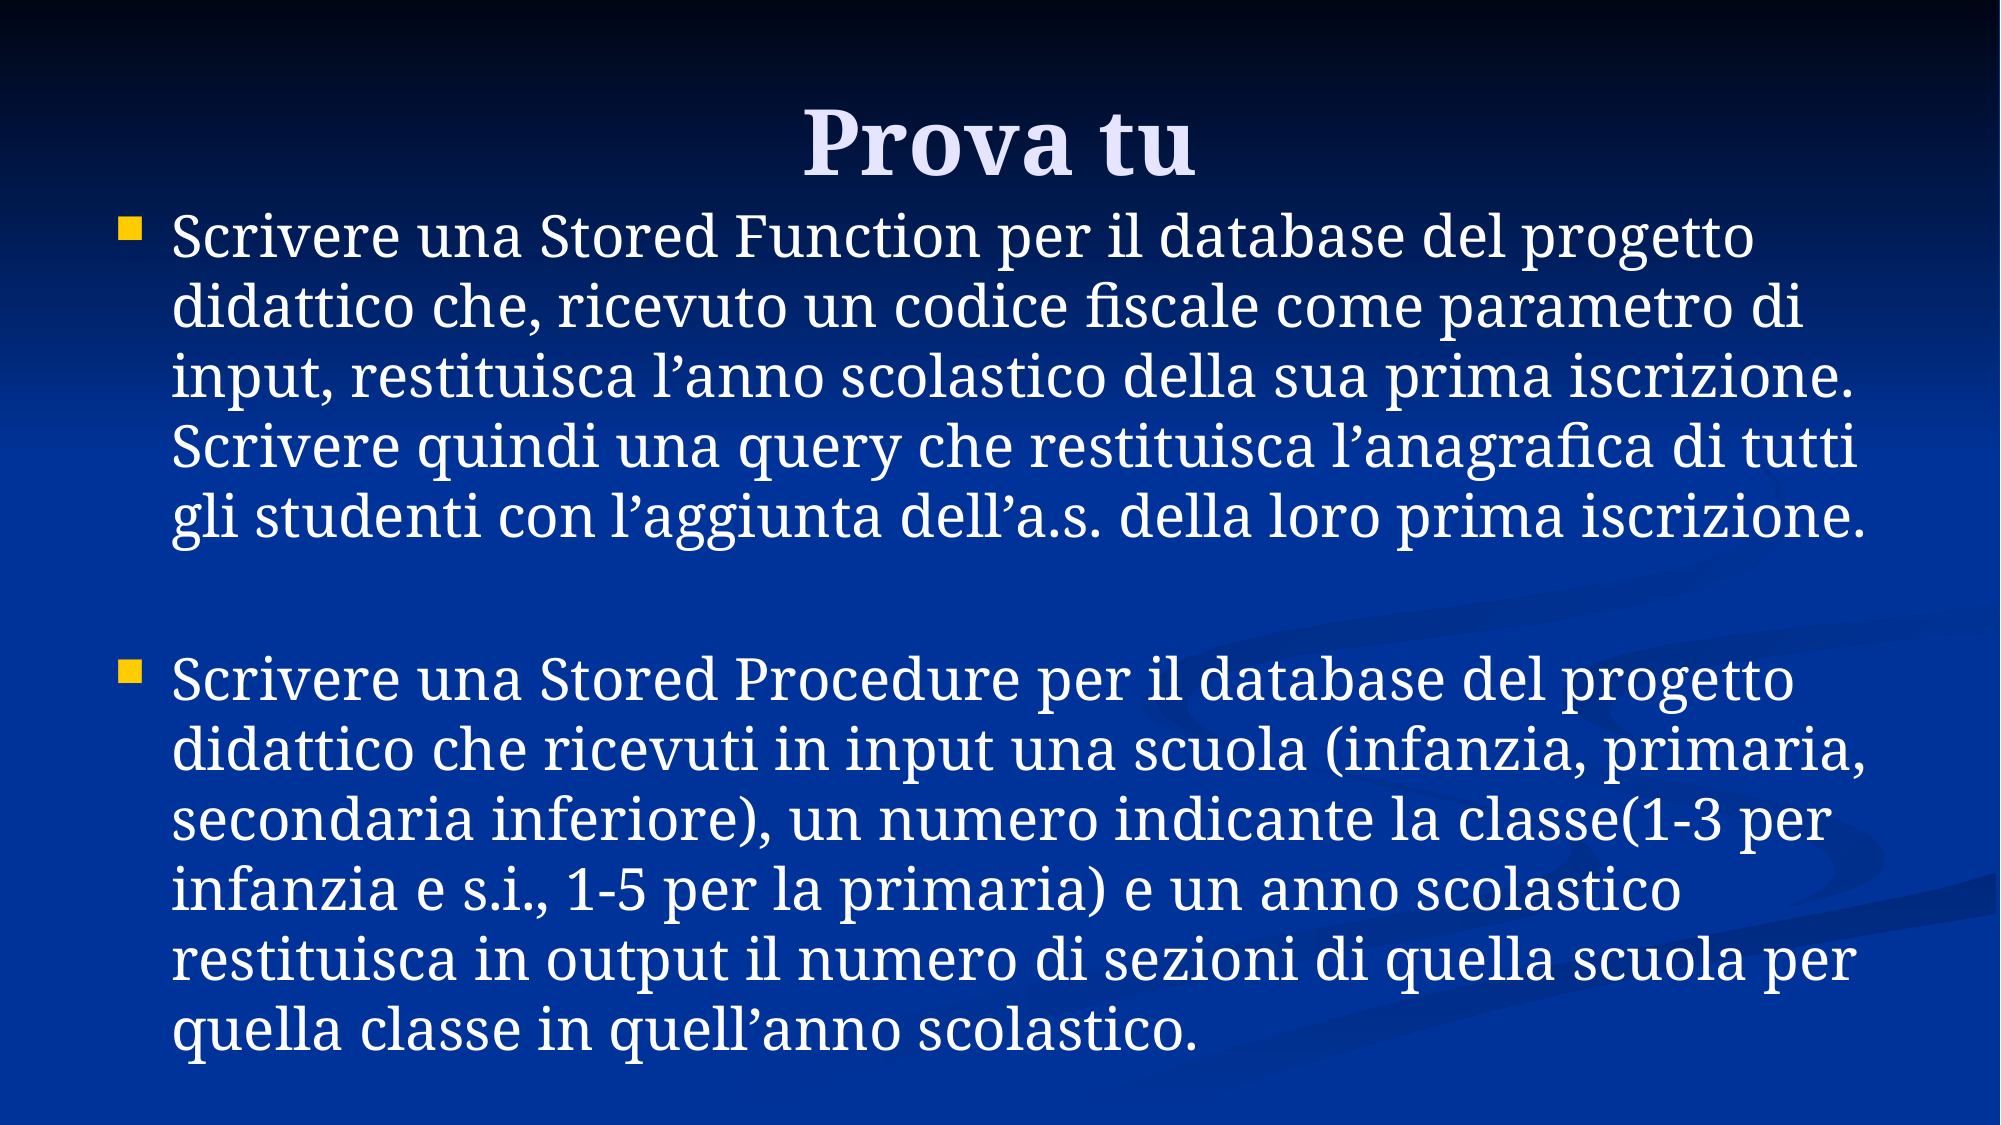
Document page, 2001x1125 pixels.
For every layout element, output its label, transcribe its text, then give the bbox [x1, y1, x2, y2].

title Prova tu [99, 44, 1901, 191]
list Scrivere una Stored Function per il database del progetto didattico che, ricevuto un codice fiscale come parametro di input, restituisca l’anno scolastico della sua prima iscrizione. Scrivere quindi una query che restituisca l’anagrafica di tutti gli studenti con l’aggiunta dell’a.s. della loro prima iscrizione. Scrivere una Stored Procedure per il database del progetto didattico che ricevuti in input una scuola (infanzia, primaria, secondaria inferiore), un numero indicante la classe(1-3 per infanzia e s.i., 1-5 per la primaria) e un anno scolastico restituisca in output il numero di sezioni di quella scuola per quella classe in quell’anno scolastico. [99, 191, 1901, 934]
